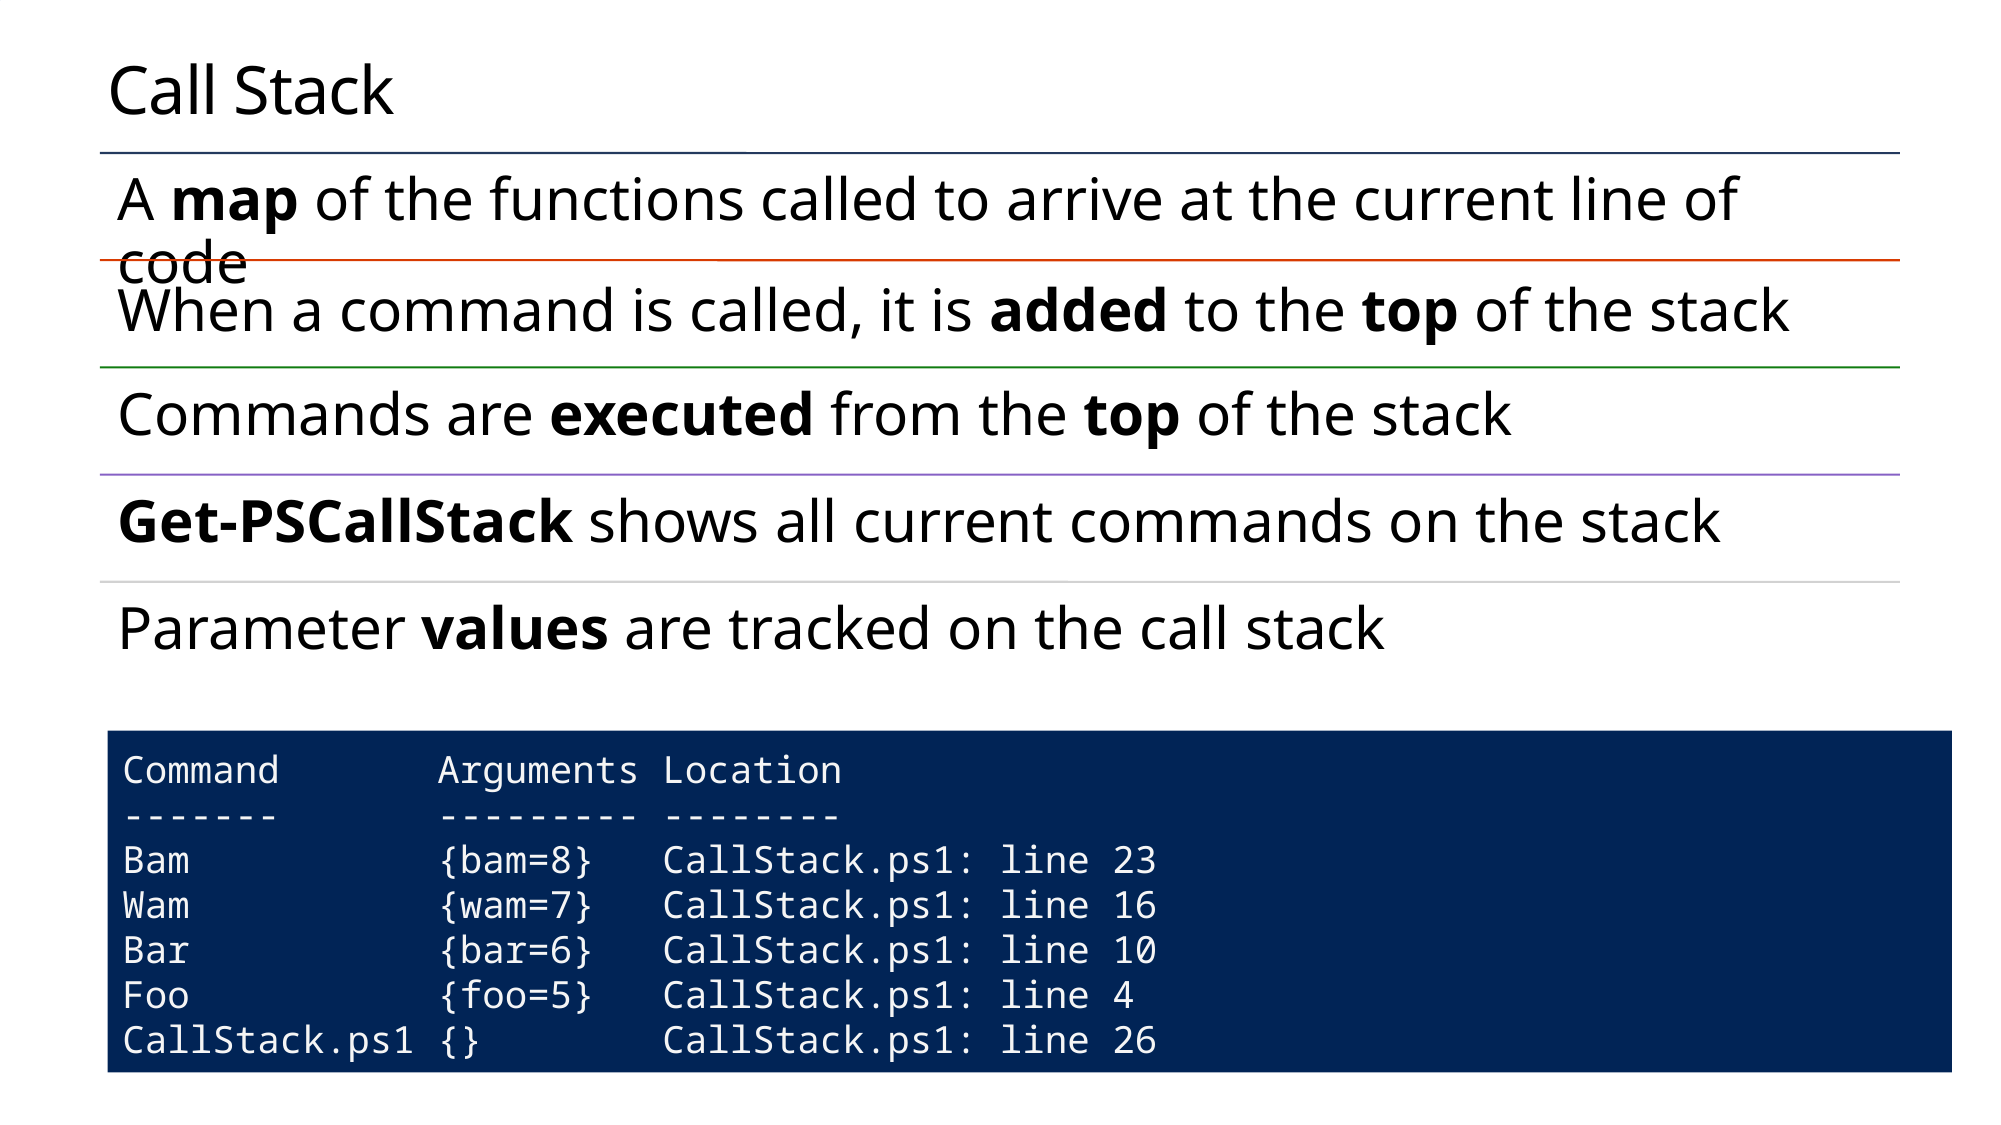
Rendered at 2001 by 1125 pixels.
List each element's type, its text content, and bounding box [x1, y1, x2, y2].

text_box Command Arguments Location ------- --------- -------- Bam {bam=8} CallStack.ps1: line 23 Wam {wam=7} CallStack.ps1: line 16 Bar {bar=6} CallStack.ps1: line 10 Foo {foo=5} CallStack.ps1: line 4 CallStack.ps1 {} CallStack.ps1: line 26 [107, 730, 1952, 1073]
title Call Stack [107, 52, 1893, 129]
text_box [99, 152, 1900, 689]
